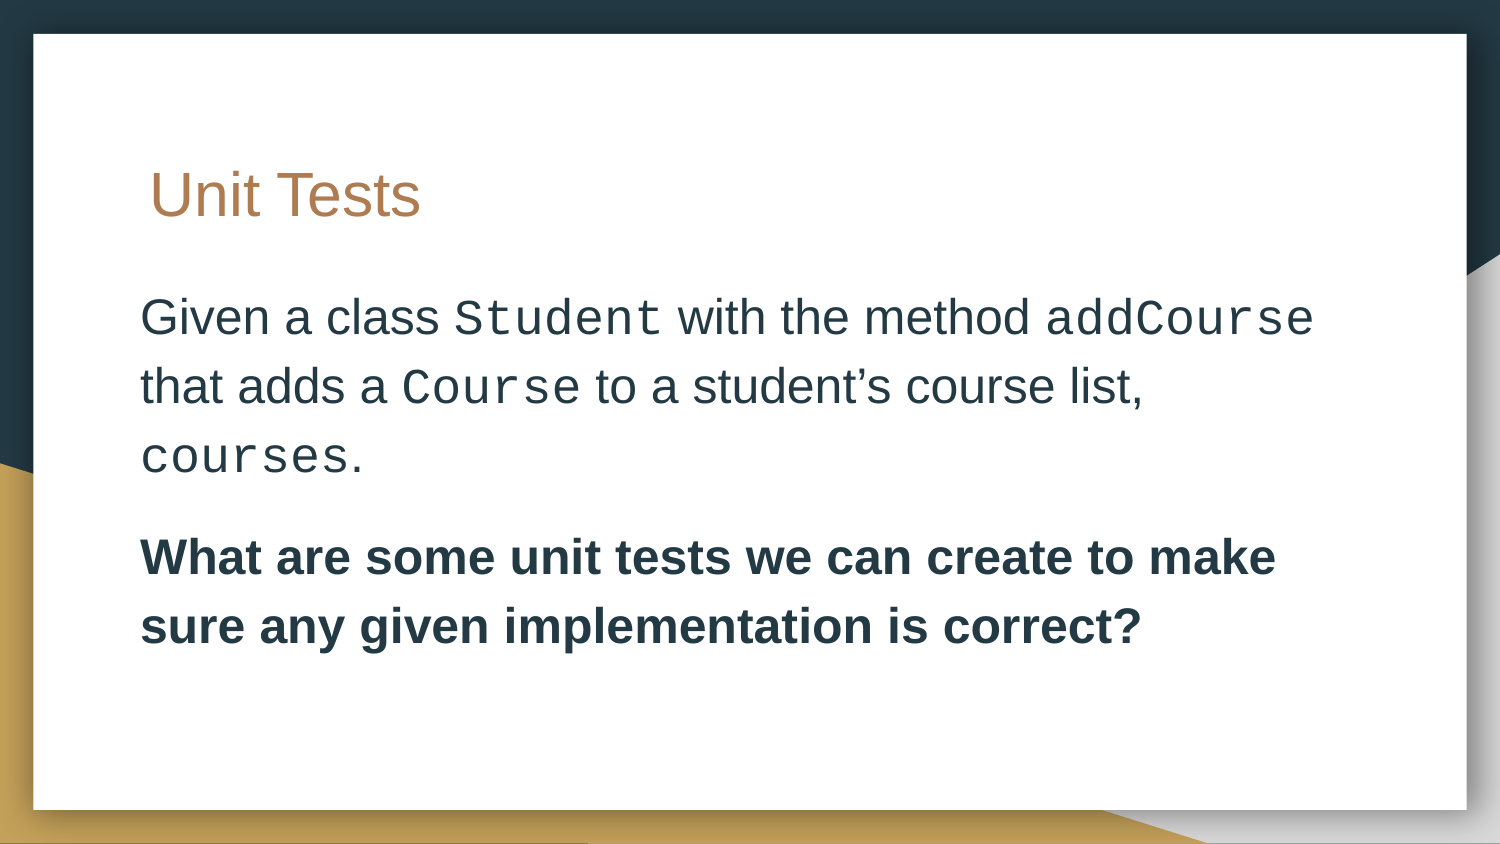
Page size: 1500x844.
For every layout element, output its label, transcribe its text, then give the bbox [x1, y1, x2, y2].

list Given a class Student with the method addCourse that adds a Course to a student’s course list, courses. What are some unit tests we can create to make sure any given implementation is correct? [125, 260, 1357, 662]
title Unit Tests [134, 138, 1366, 296]
